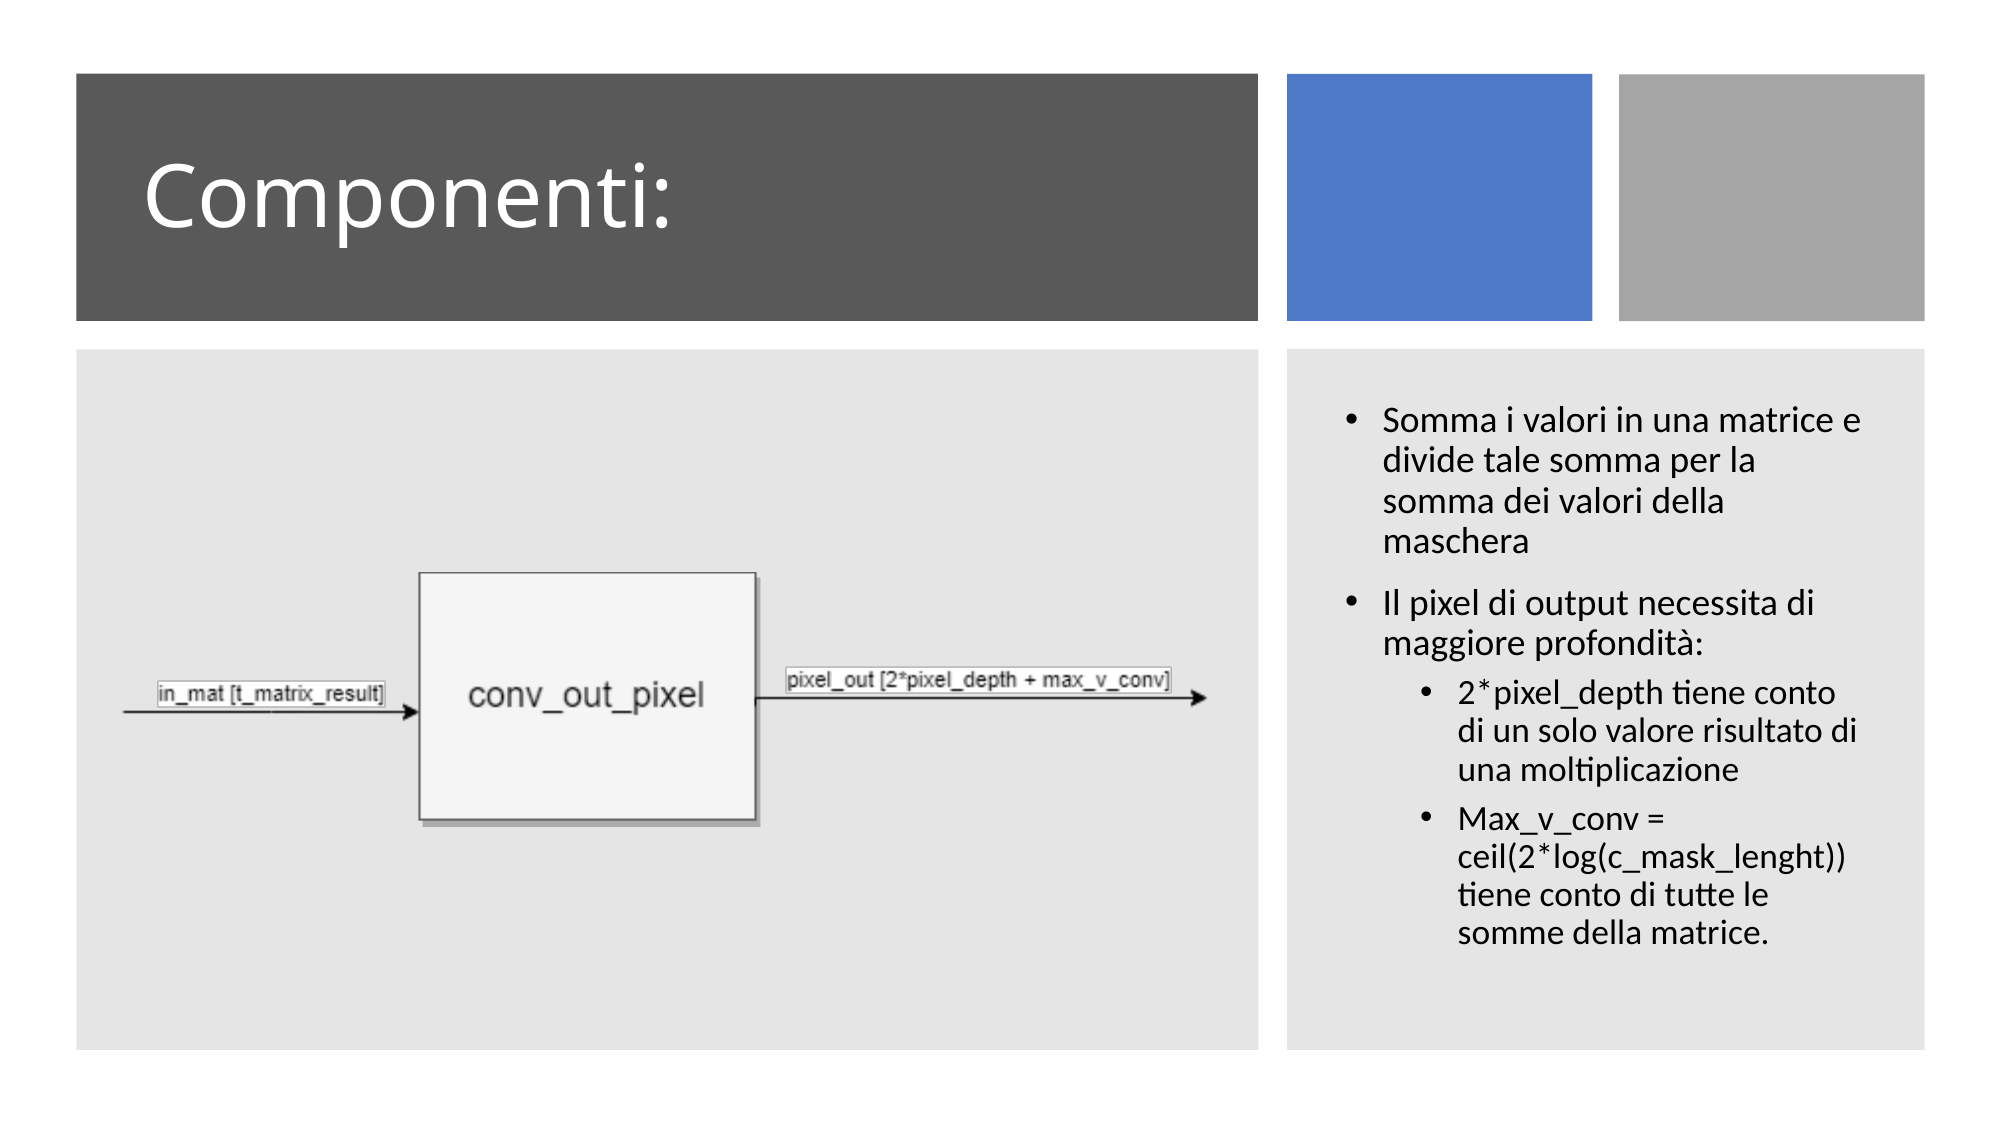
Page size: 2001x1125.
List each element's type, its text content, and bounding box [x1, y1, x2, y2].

picture [109, 572, 1225, 827]
text_box [75, 72, 1259, 322]
title Componenti: [127, 113, 1212, 285]
list Somma i valori in una matrice e divide tale somma per la somma dei valori della maschera Il pixel di output necessita di maggiore profondità: 2*pixel_depth tiene conto di un solo valore risultato di una moltiplicazione Max_v_conv = ceil(2*log(c_mask_lenght)) tiene conto di tutte le somme della matrice. [1330, 392, 1882, 1007]
text_box [1286, 348, 1926, 1051]
text_box [1618, 73, 1926, 322]
text_box [75, 348, 1259, 1051]
text_box [1286, 73, 1593, 322]
